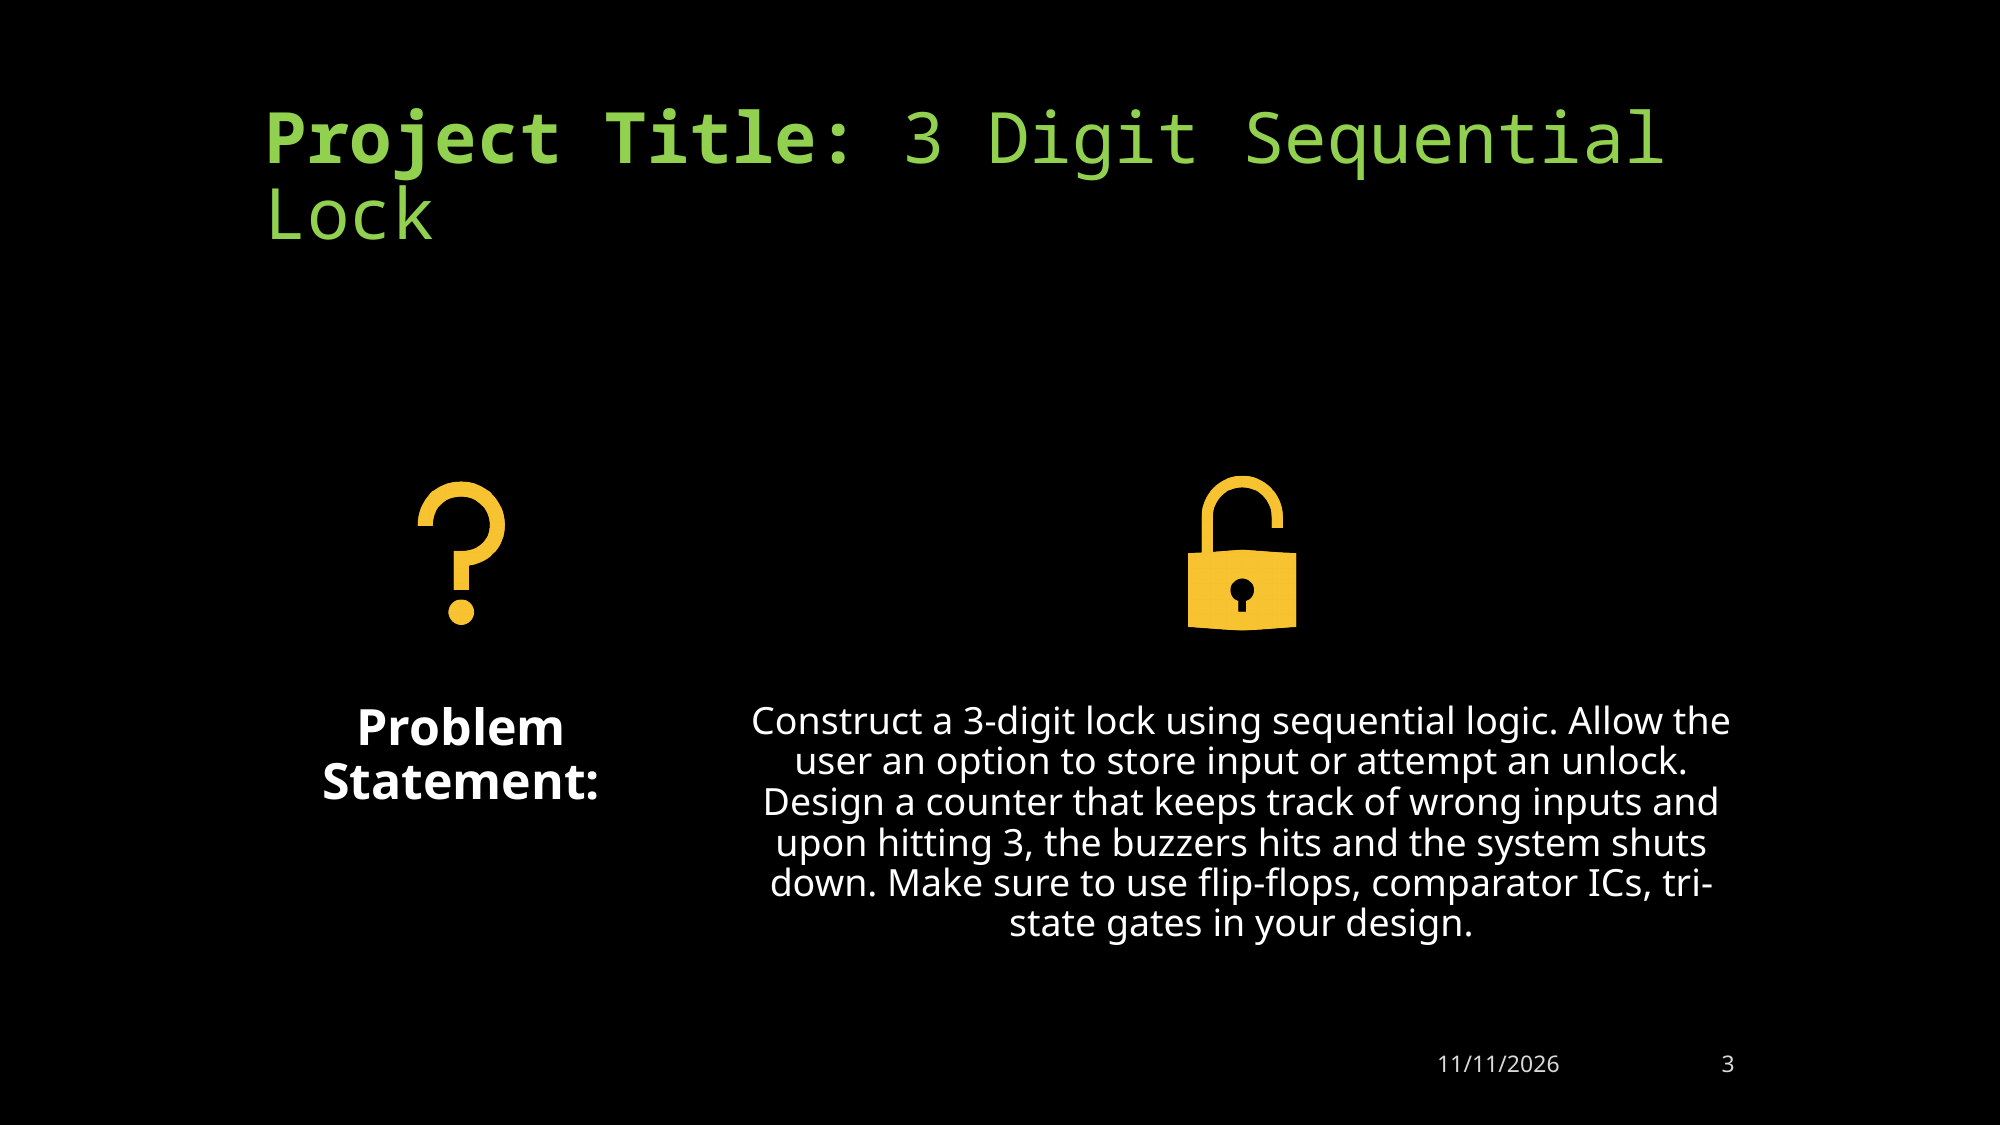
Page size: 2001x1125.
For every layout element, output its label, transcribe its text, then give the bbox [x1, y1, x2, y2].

title Project Title: 3 Digit Sequential Lock [249, 75, 1816, 263]
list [249, 299, 1750, 1000]
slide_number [1412, 1043, 1575, 1086]
slide_number 3 [1612, 1043, 1750, 1086]
